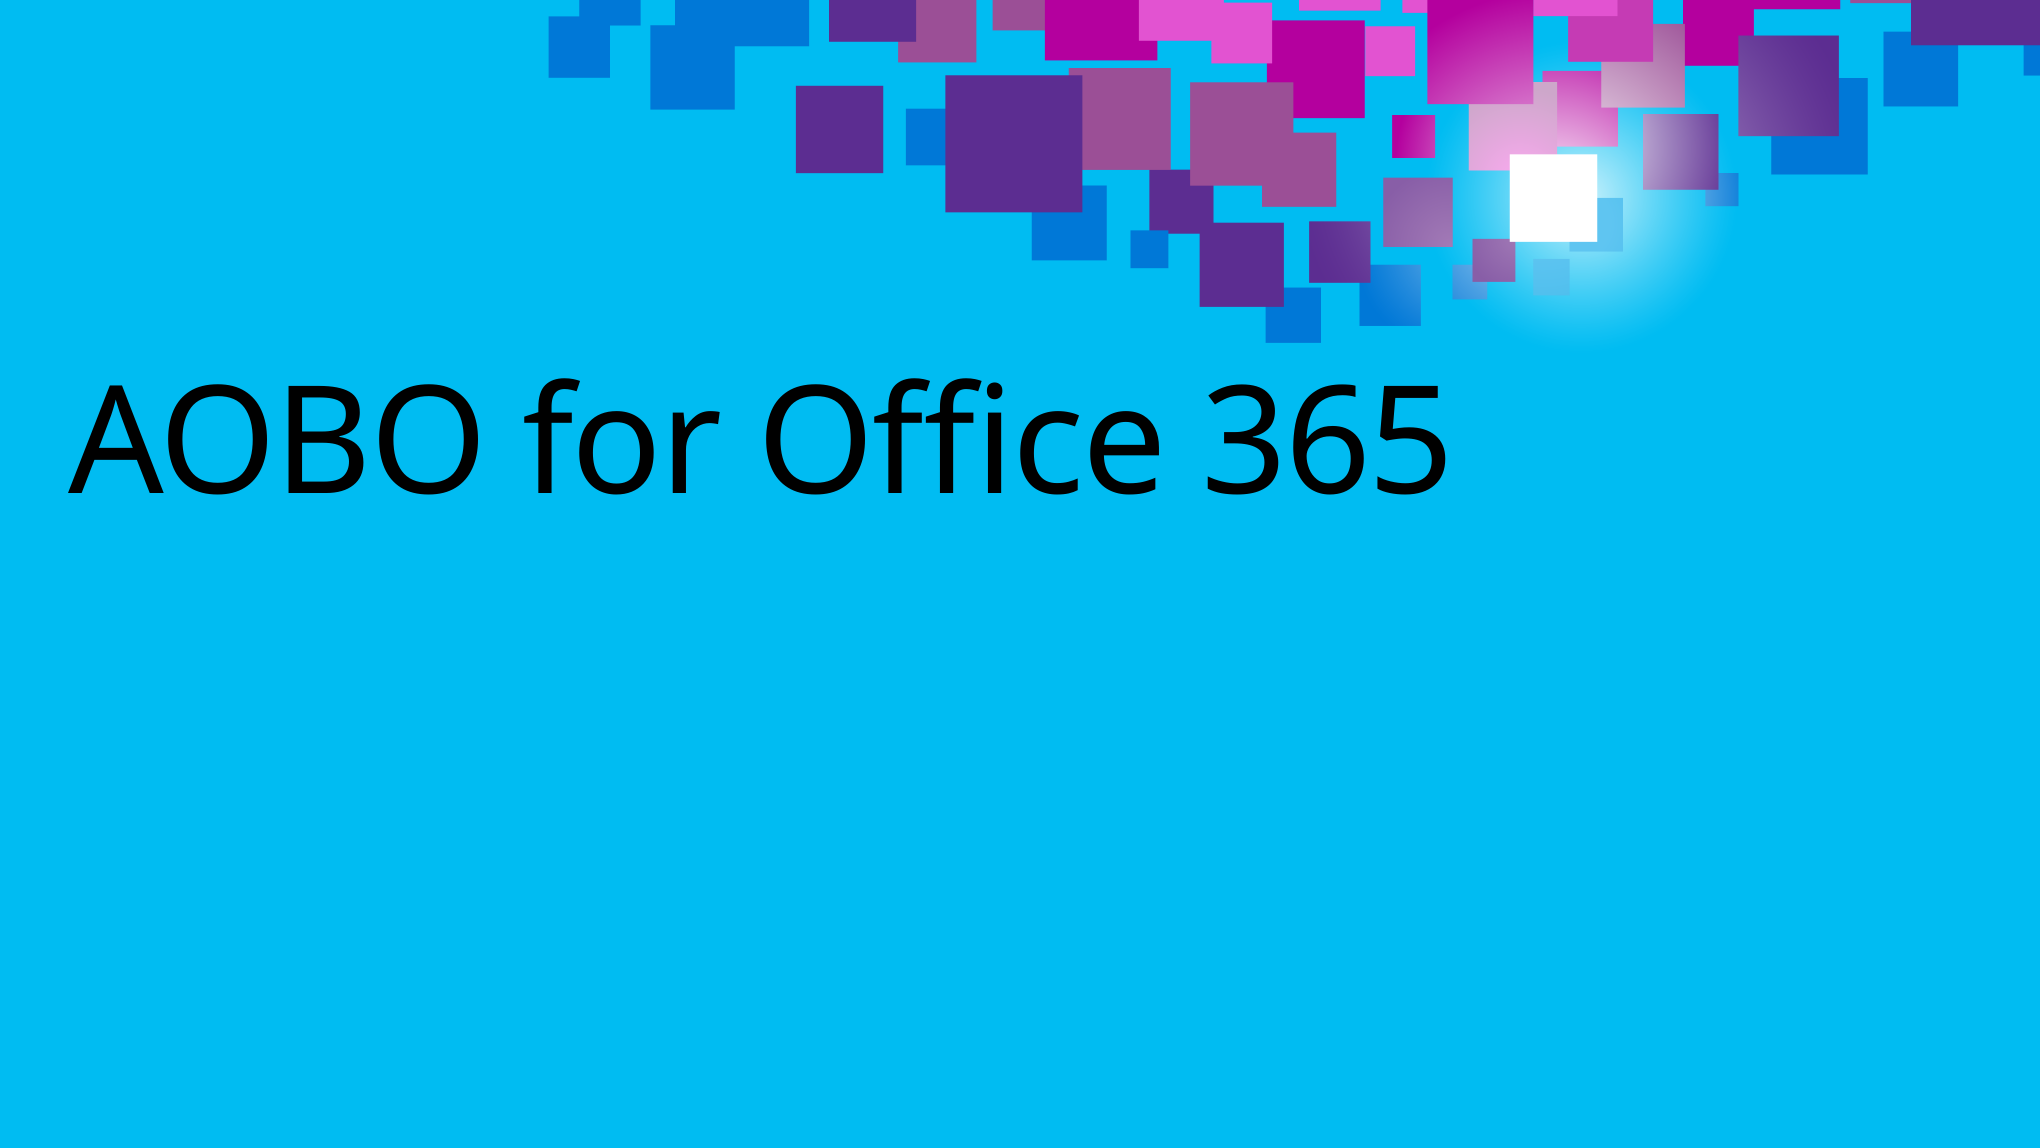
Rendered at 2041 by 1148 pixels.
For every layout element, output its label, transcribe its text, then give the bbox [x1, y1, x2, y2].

picture [1300, 0, 1380, 10]
picture [651, 0, 808, 108]
picture [1851, 0, 2040, 105]
picture [907, 0, 1415, 342]
picture [550, 0, 640, 77]
picture [830, 0, 976, 62]
picture [1310, 222, 1420, 325]
picture [1384, 0, 1867, 331]
picture [797, 86, 883, 172]
picture [1393, 116, 1435, 157]
title AOBO for Office 365 [45, 348, 1996, 543]
